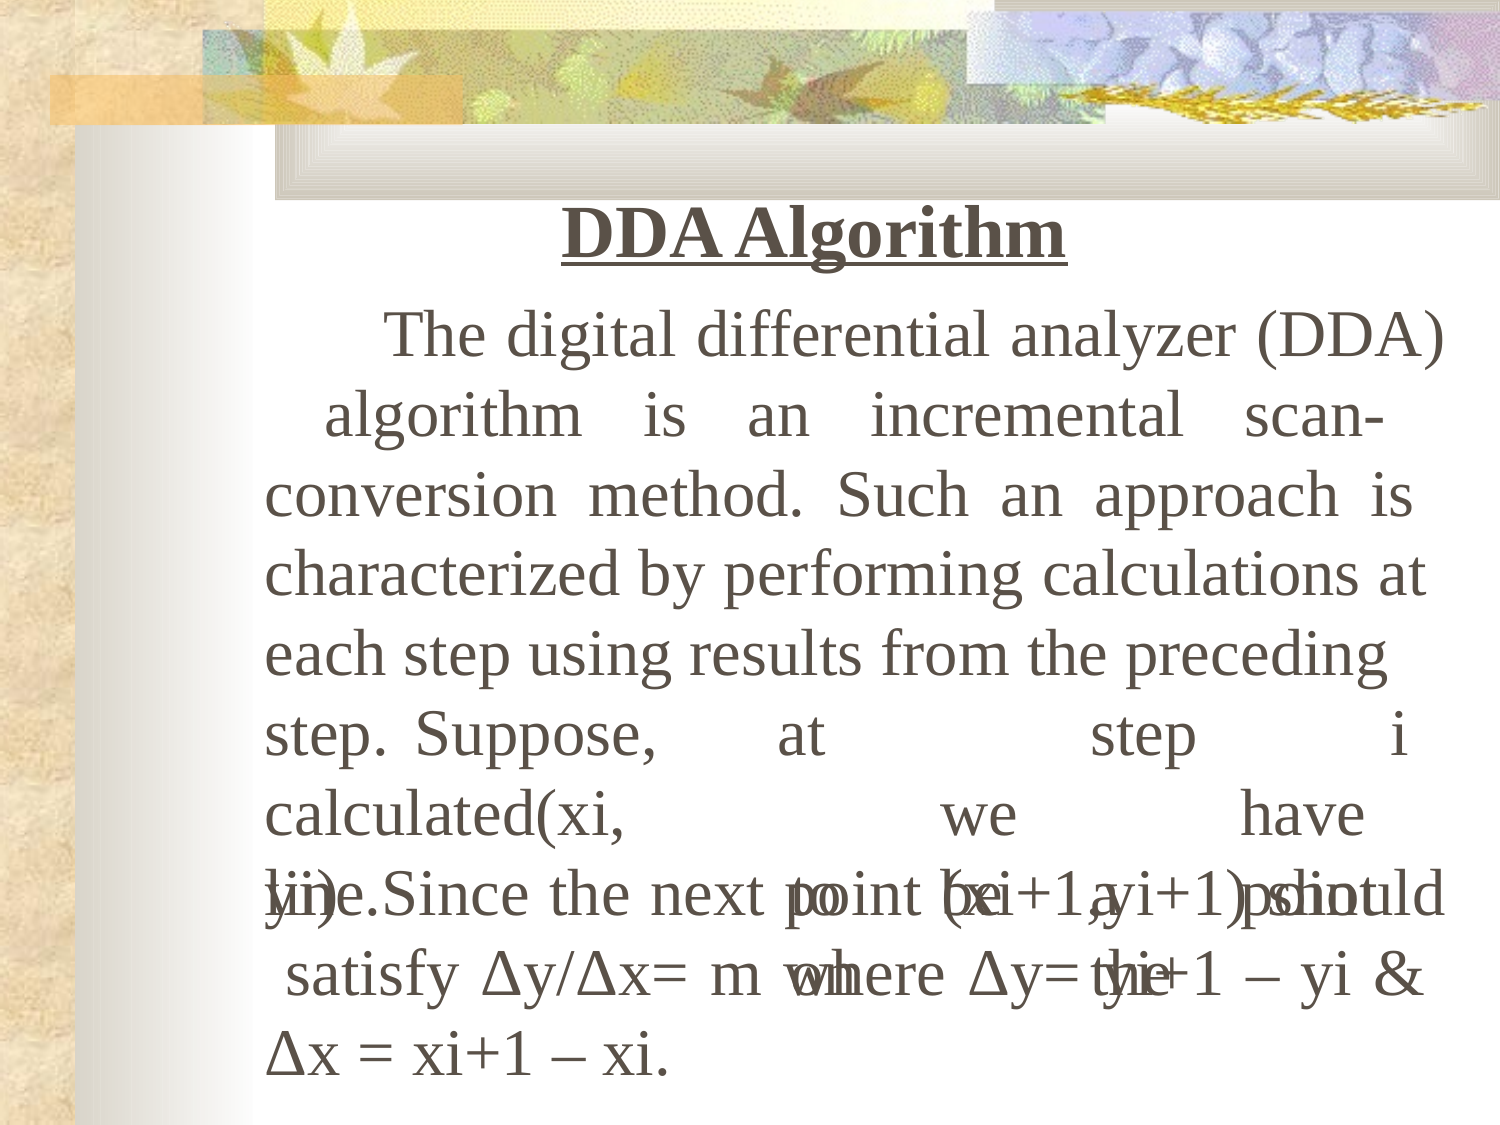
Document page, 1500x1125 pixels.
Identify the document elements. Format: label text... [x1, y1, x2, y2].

text_box calculated(xi, yi) [262, 767, 748, 846]
text_box at step i we have to be a point on the [775, 687, 1448, 846]
title DDA Algorithm [559, 180, 1078, 287]
list The digital differential analyzer (DDA) algorithm is an incremental scan- conversion method. Such an approach is characterized by performing calculations at each step using results from the preceding [262, 287, 1449, 846]
text_box line.Since the next point (xi+1,yi+1) should satisfy Δy/Δx= m where Δy= yi+1 – yi & Δx = xi+1 – xi. [262, 846, 1449, 1089]
text_box step. Suppose, [262, 687, 707, 767]
picture [0, 0, 1500, 1125]
